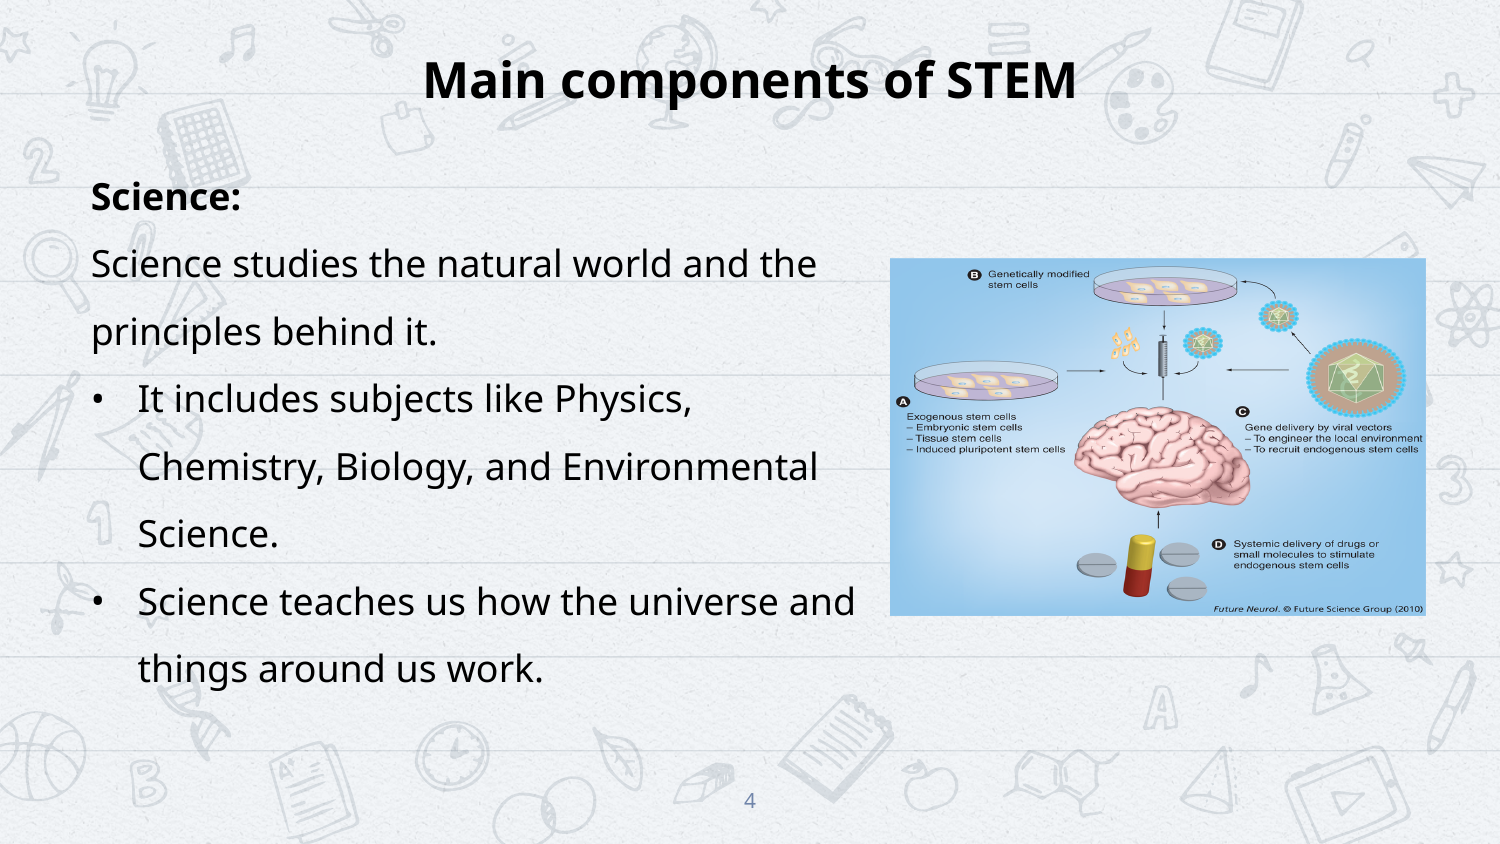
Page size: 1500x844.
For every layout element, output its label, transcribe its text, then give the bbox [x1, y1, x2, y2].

slide_number ‹#› [705, 779, 795, 825]
text_box Science: Science studies the natural world and the principles behind it. It includes subjects like Physics, Chemistry, Biology, and Environmental Science. Science teaches us how the universe and things around us work. [75, 135, 888, 706]
picture [0, 0, 1500, 844]
text_box Main components of STEM [75, 48, 1426, 110]
